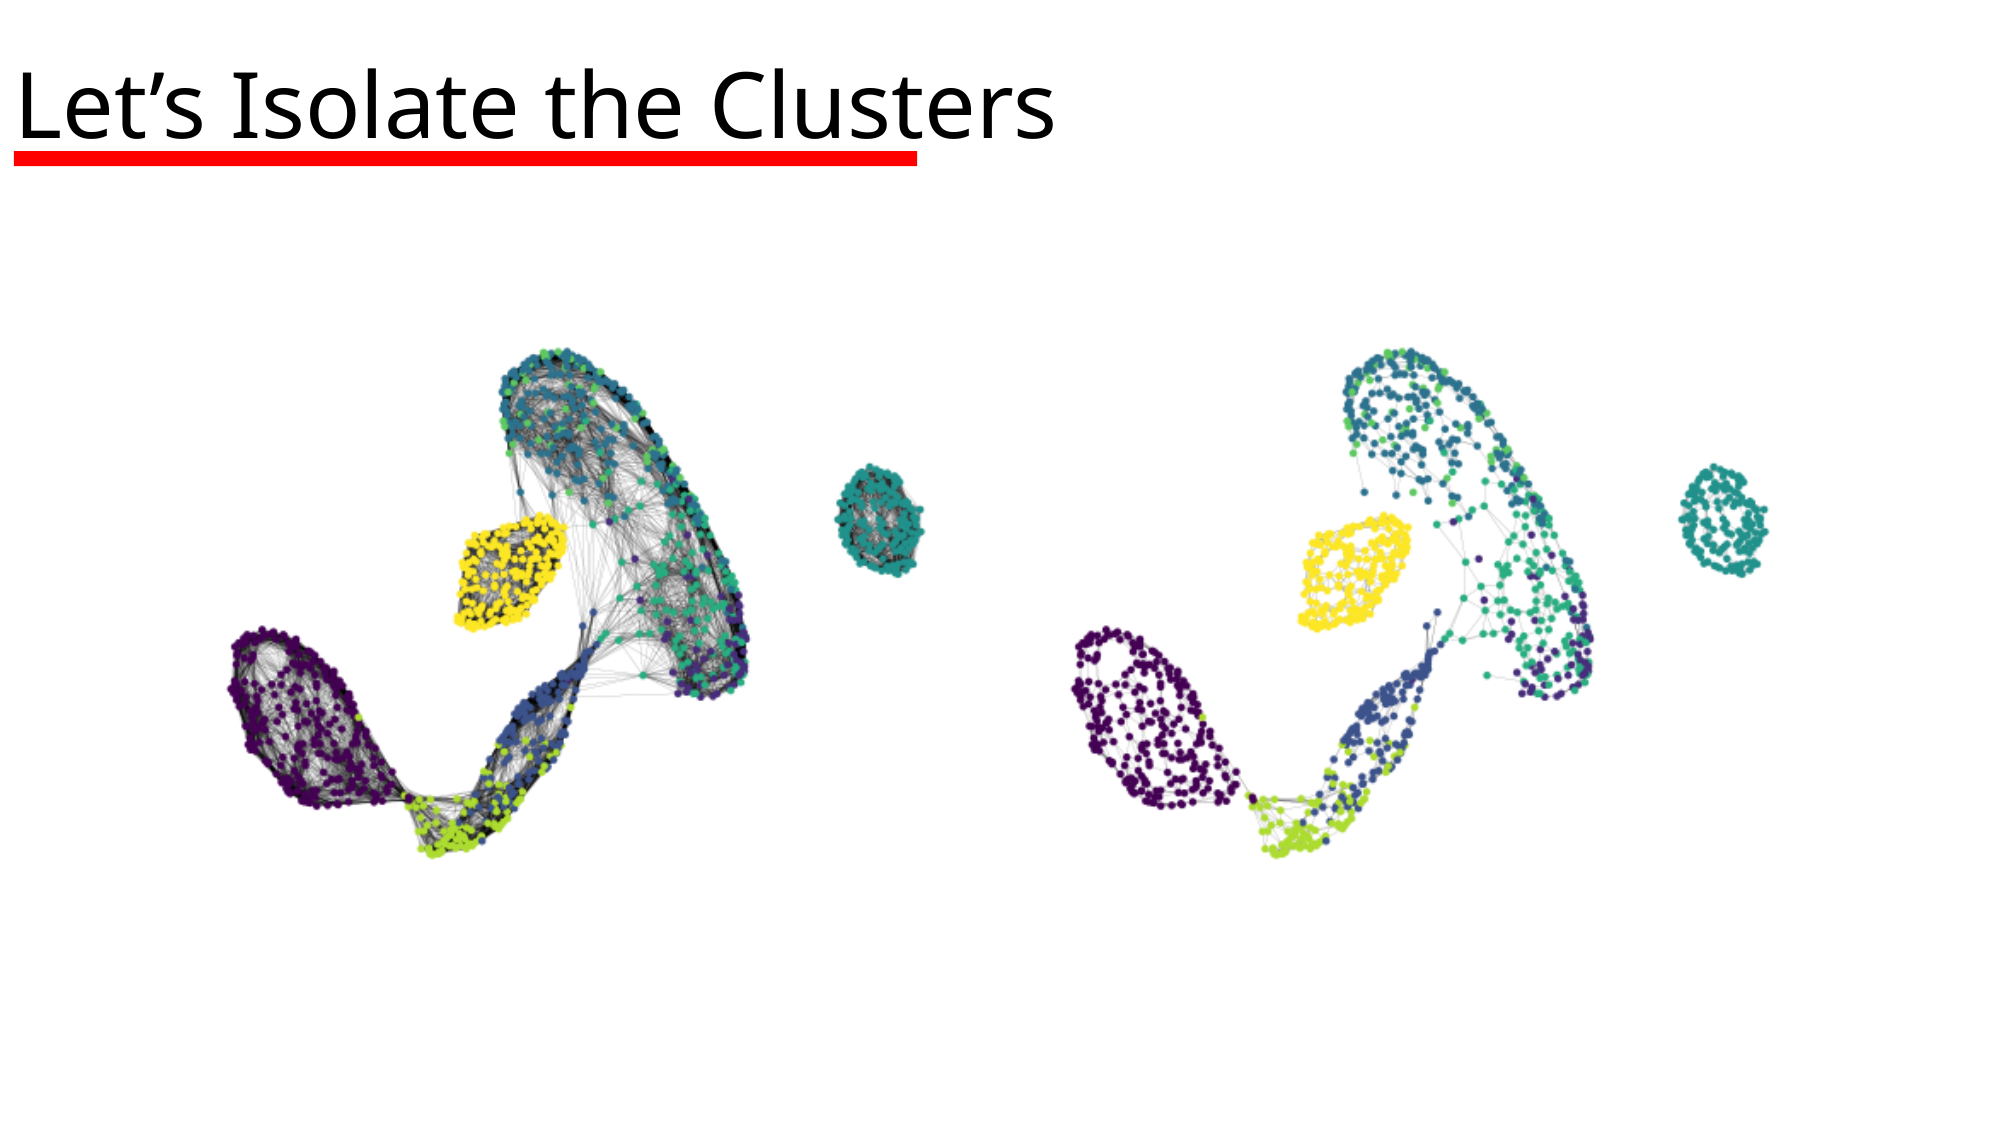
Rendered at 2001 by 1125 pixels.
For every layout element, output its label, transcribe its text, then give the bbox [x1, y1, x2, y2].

text_box Let’s Isolate the Clusters [0, 0, 1725, 218]
picture [73, 237, 1899, 974]
text_box [13, 150, 918, 167]
